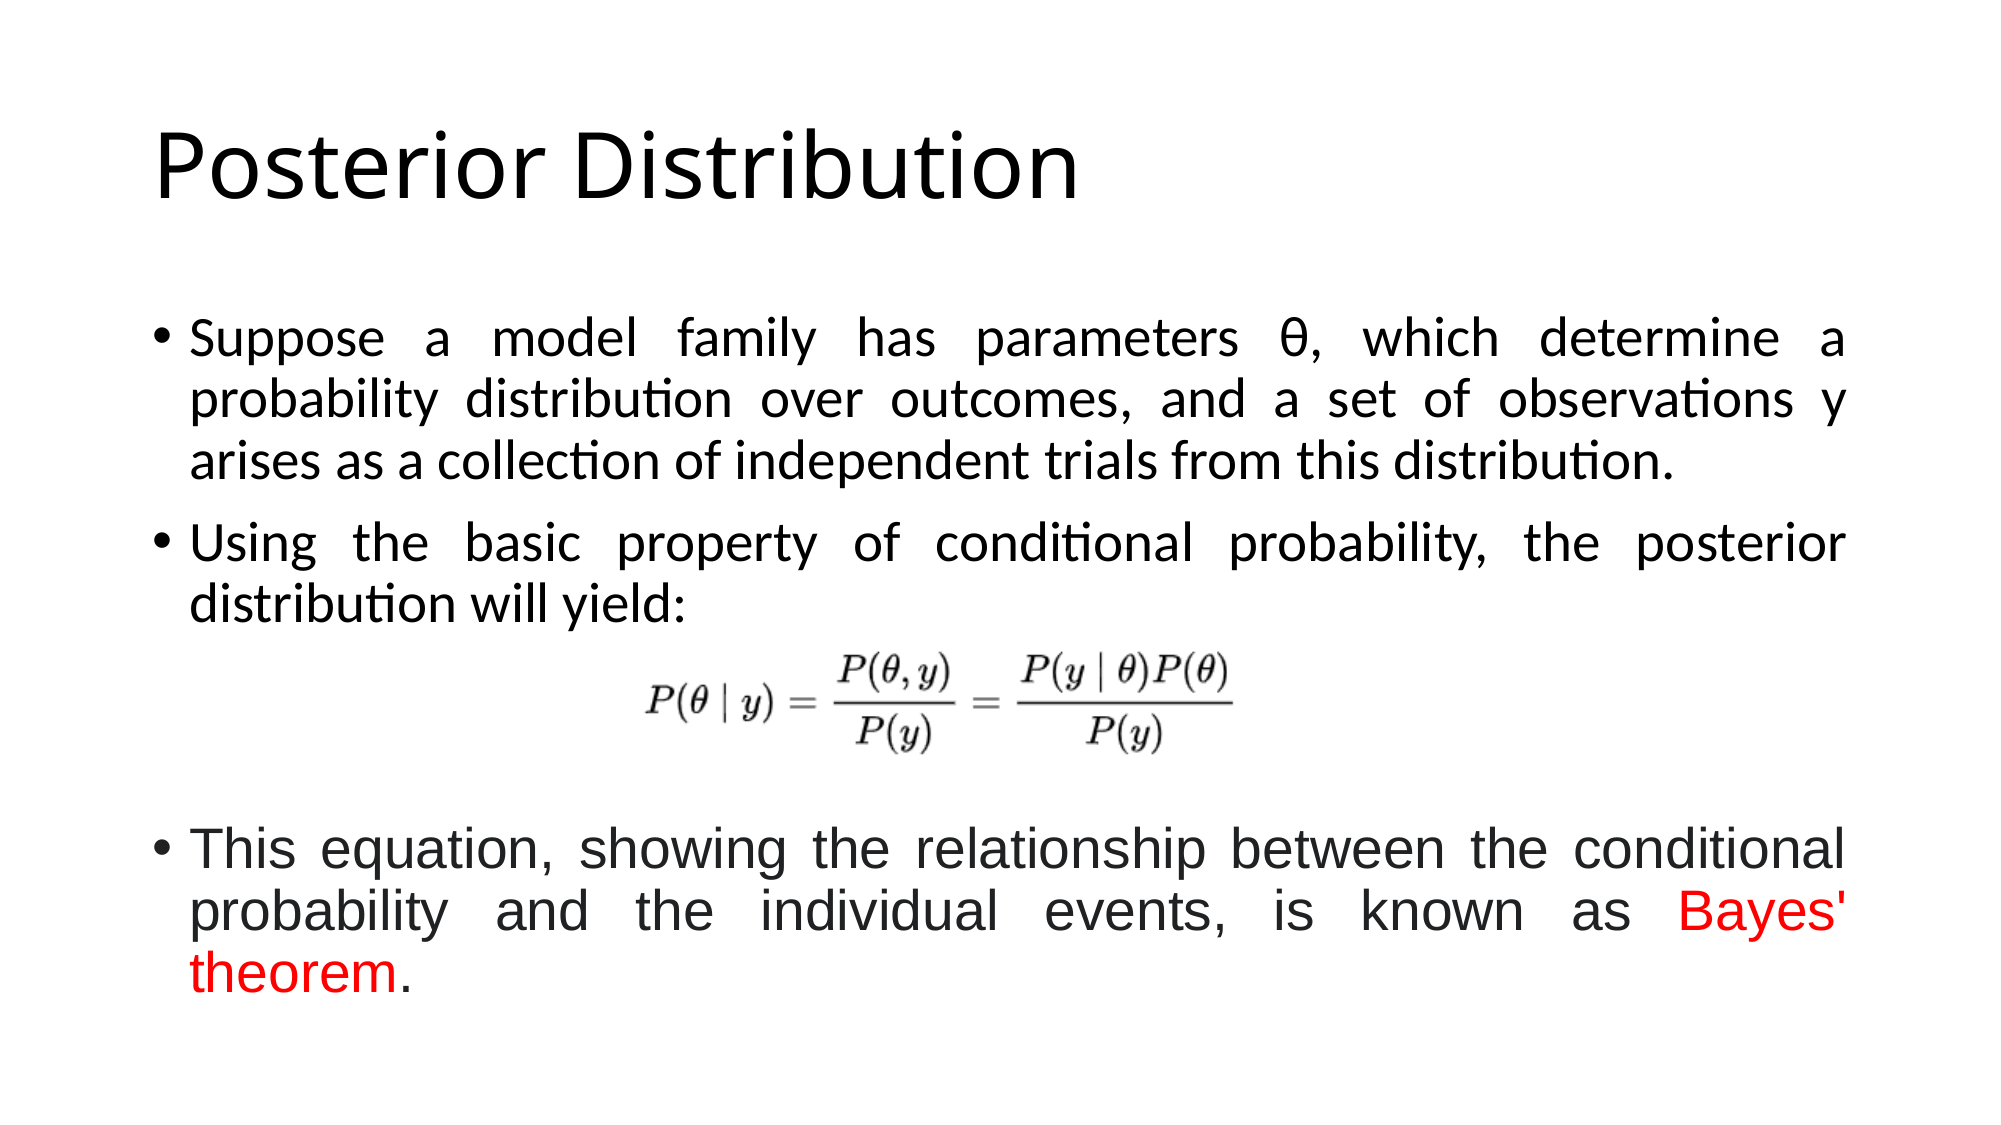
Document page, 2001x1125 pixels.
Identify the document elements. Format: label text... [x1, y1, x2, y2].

list Suppose a model family has parameters θ, which determine a probability distribution over outcomes, and a set of observations y arises as a collection of independent trials from this distribution. Using the basic property of conditional probability, the posterior distribution will yield: This equation, showing the relationship between the conditional probability and the individual events, is known as Bayes' theorem. [137, 299, 1863, 1014]
title Posterior Distribution [137, 59, 1863, 278]
picture [615, 630, 1252, 778]
